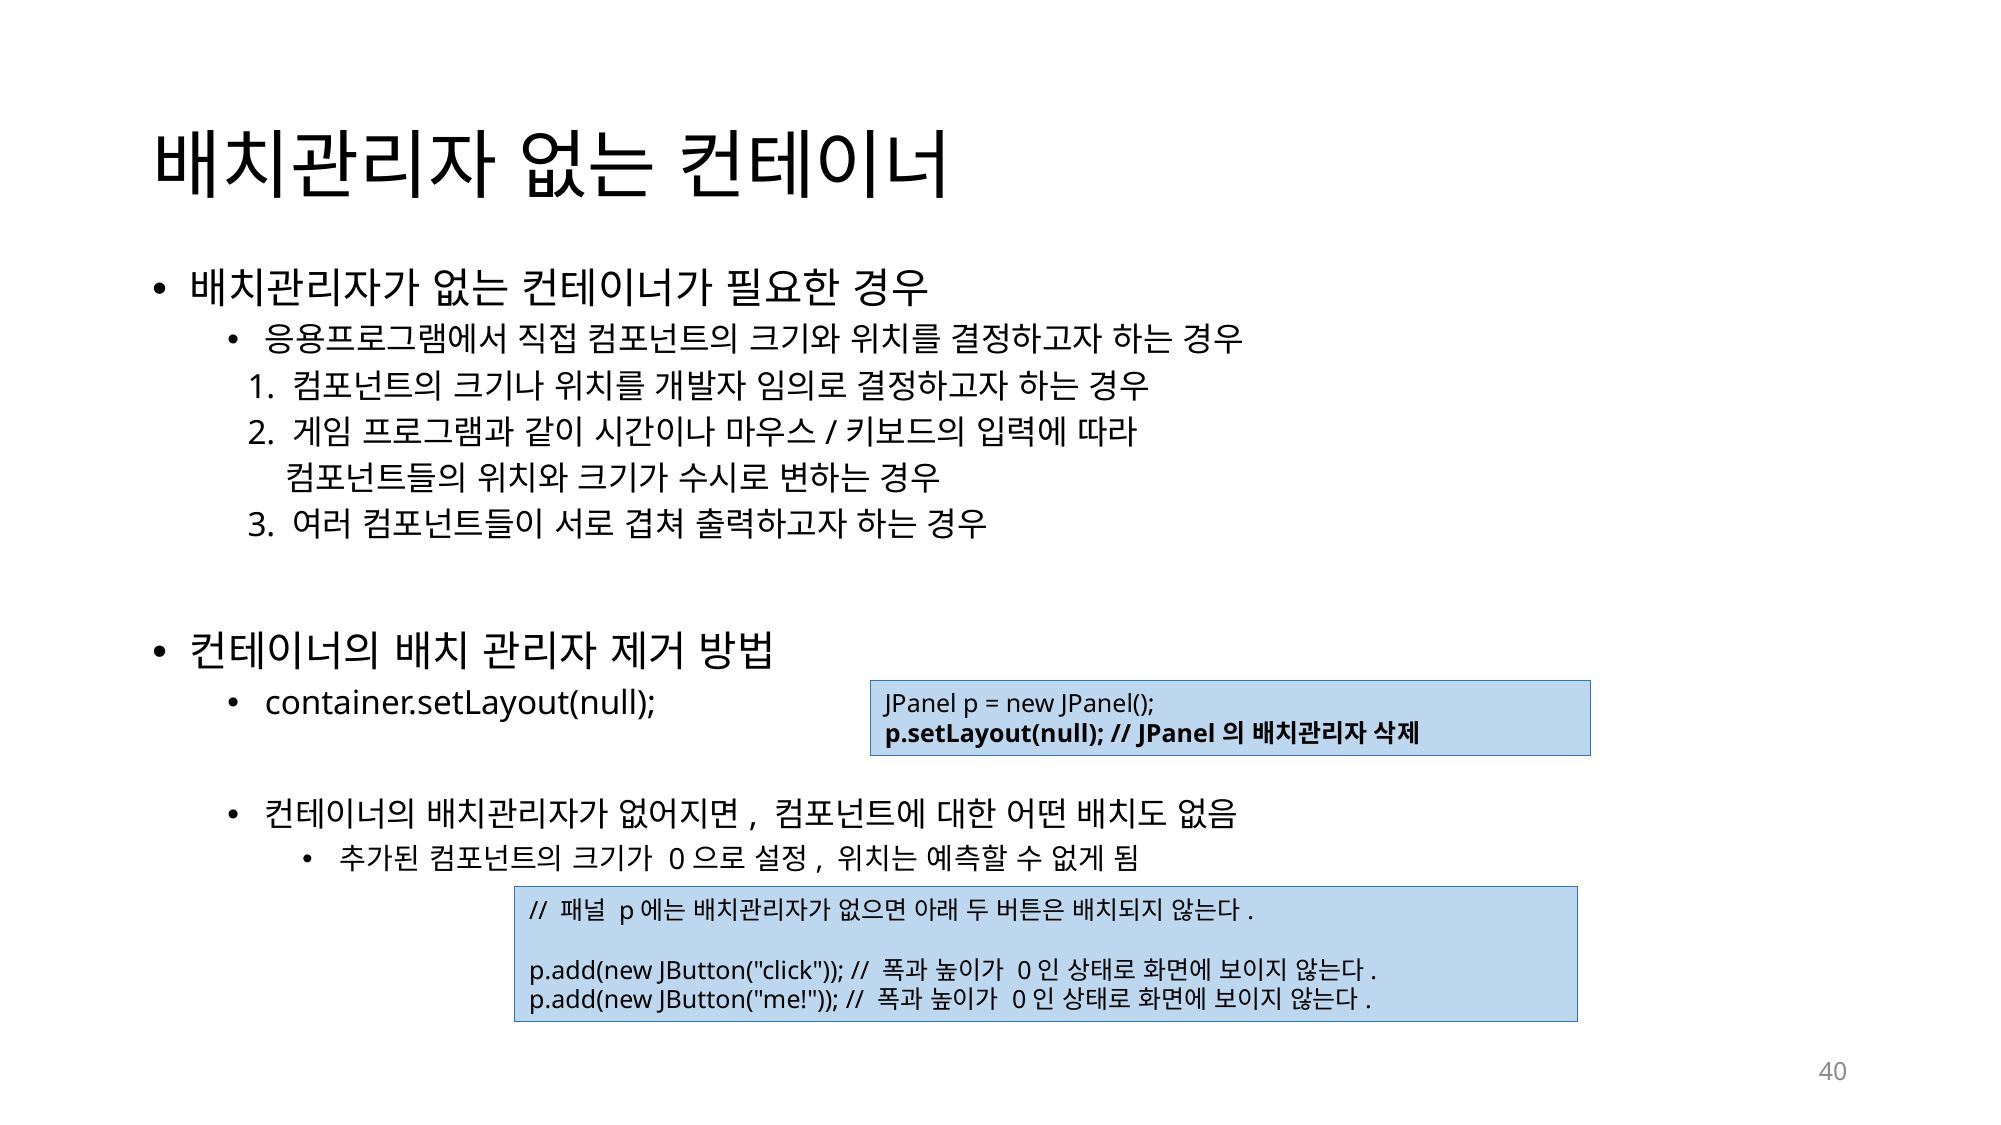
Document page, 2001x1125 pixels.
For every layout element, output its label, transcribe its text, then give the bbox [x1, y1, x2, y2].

title 배치관리자 없는 컨테이너 [137, 59, 1863, 260]
text_box // 패널 p에는 배치관리자가 없으면 아래 두 버튼은 배치되지 않는다. p.add(new JButton("click")); // 폭과 높이가 0인 상태로 화면에 보이지 않는다. p.add(new JButton("me!")); // 폭과 높이가 0인 상태로 화면에 보이지 않는다. [514, 886, 1578, 1022]
text_box JPanel p = new JPanel(); p.setLayout(null); // JPanel의 배치관리자 삭제 [870, 680, 1591, 756]
list 배치관리자가 없는 컨테이너가 필요한 경우 응용프로그램에서 직접 컴포넌트의 크기와 위치를 결정하고자 하는 경우 1. 컴포넌트의 크기나 위치를 개발자 임의로 결정하고자 하는 경우 2. 게임 프로그램과 같이 시간이나 마우스/키보드의 입력에 따라 컴포넌트들의 위치와 크기가 수시로 변하는 경우 3. 여러 컴포넌트들이 서로 겹쳐 출력하고자 하는 경우 컨테이너의 배치 관리자 제거 방법 container.setLayout(null); 컨테이너의 배치관리자가 없어지면, 컴포넌트에 대한 어떤 배치도 없음 추가된 컴포넌트의 크기가 0으로 설정, 위치는 예측할 수 없게 됨 [137, 260, 1863, 975]
slide_number 40 [1412, 1042, 1863, 1103]
